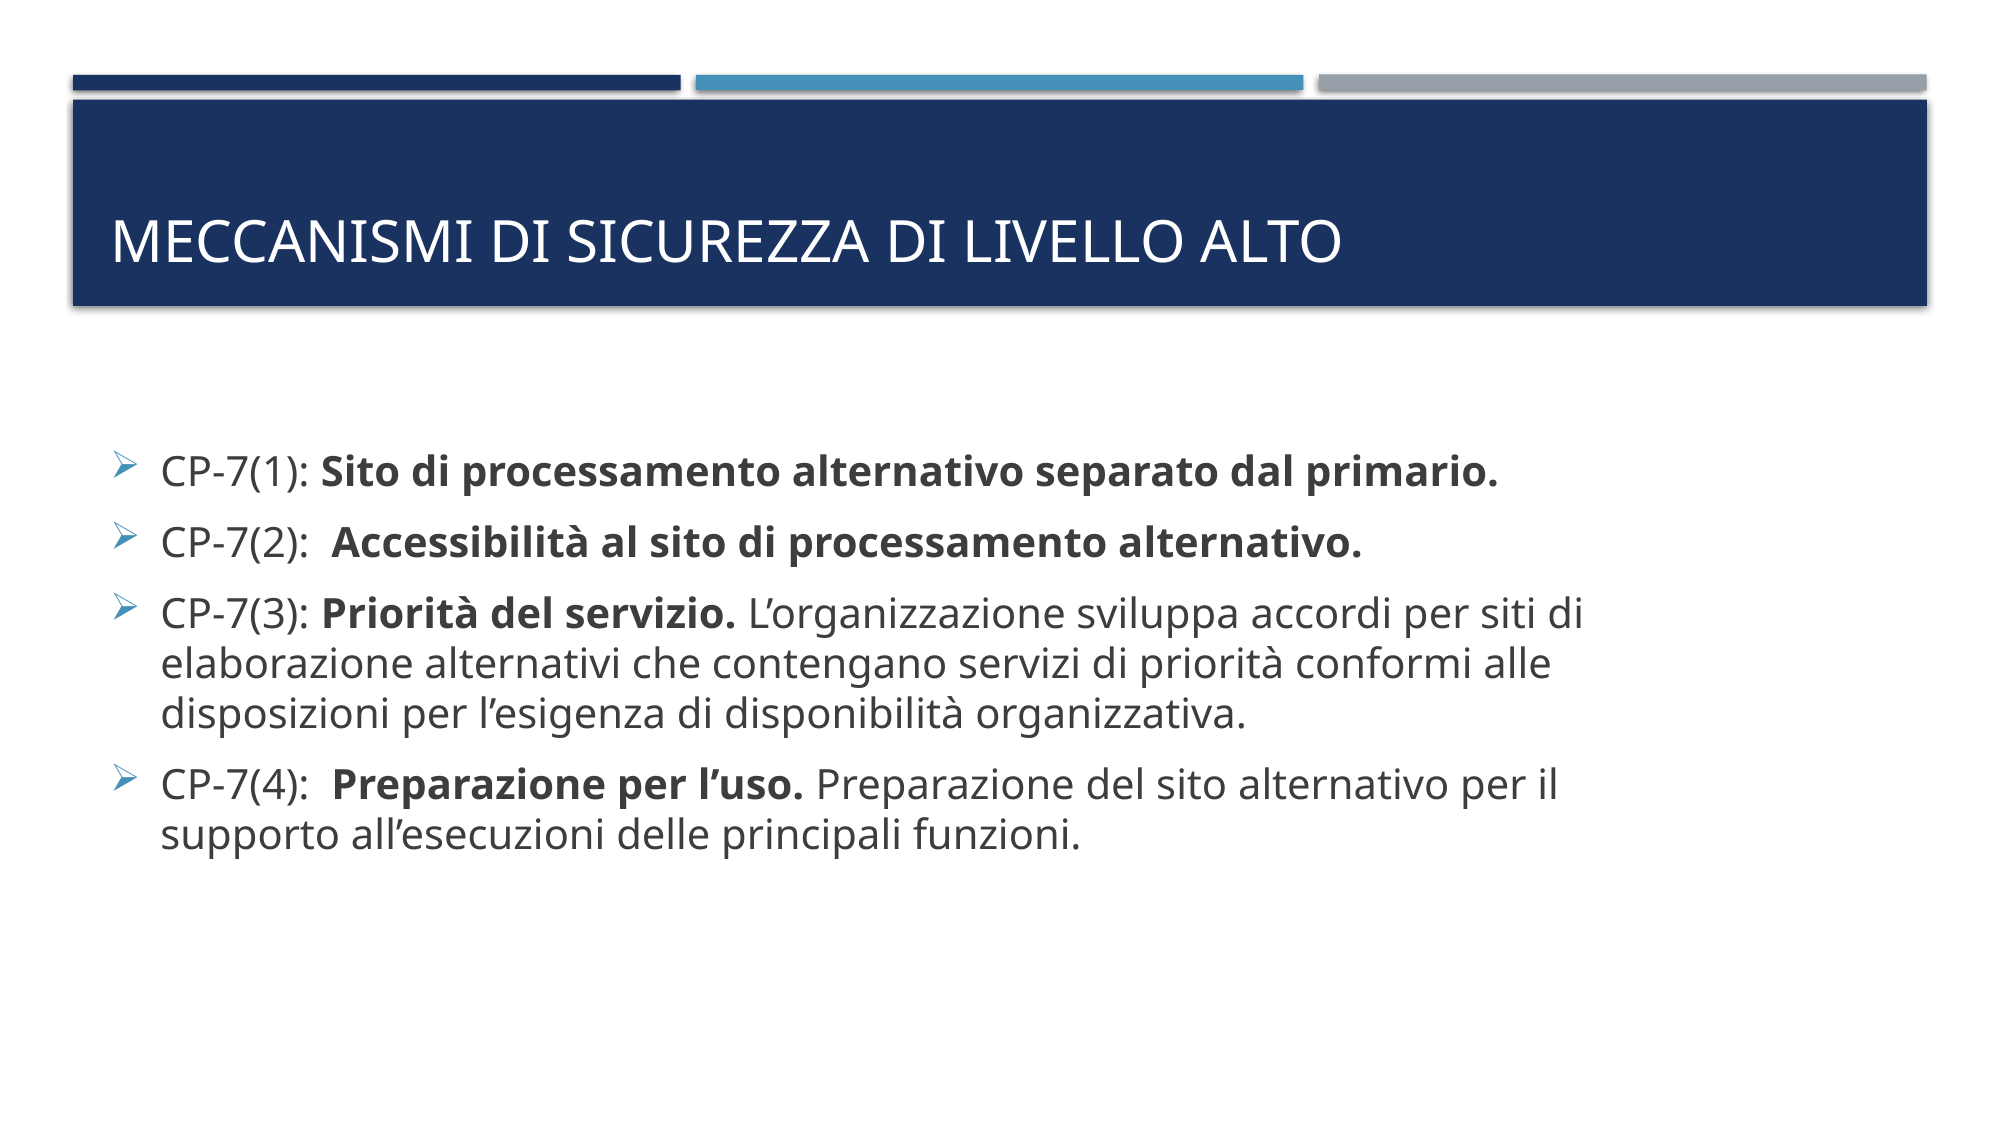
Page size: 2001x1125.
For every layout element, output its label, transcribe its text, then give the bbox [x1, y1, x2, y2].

list CP-7(1): Sito di processamento alternativo separato dal primario. CP-7(2): Accessibilità al sito di processamento alternativo. CP-7(3): Priorità del servizio. L’organizzazione sviluppa accordi per siti di elaborazione alternativi che contengano servizi di priorità conformi alle disposizioni per l’esigenza di disponibilità organizzativa. CP-7(4): Preparazione per l’uso. Preparazione del sito alternativo per il supporto all’esecuzioni delle principali funzioni. [95, 365, 1658, 937]
title Meccanismi di sicurezza di livello alto [95, 119, 1905, 282]
